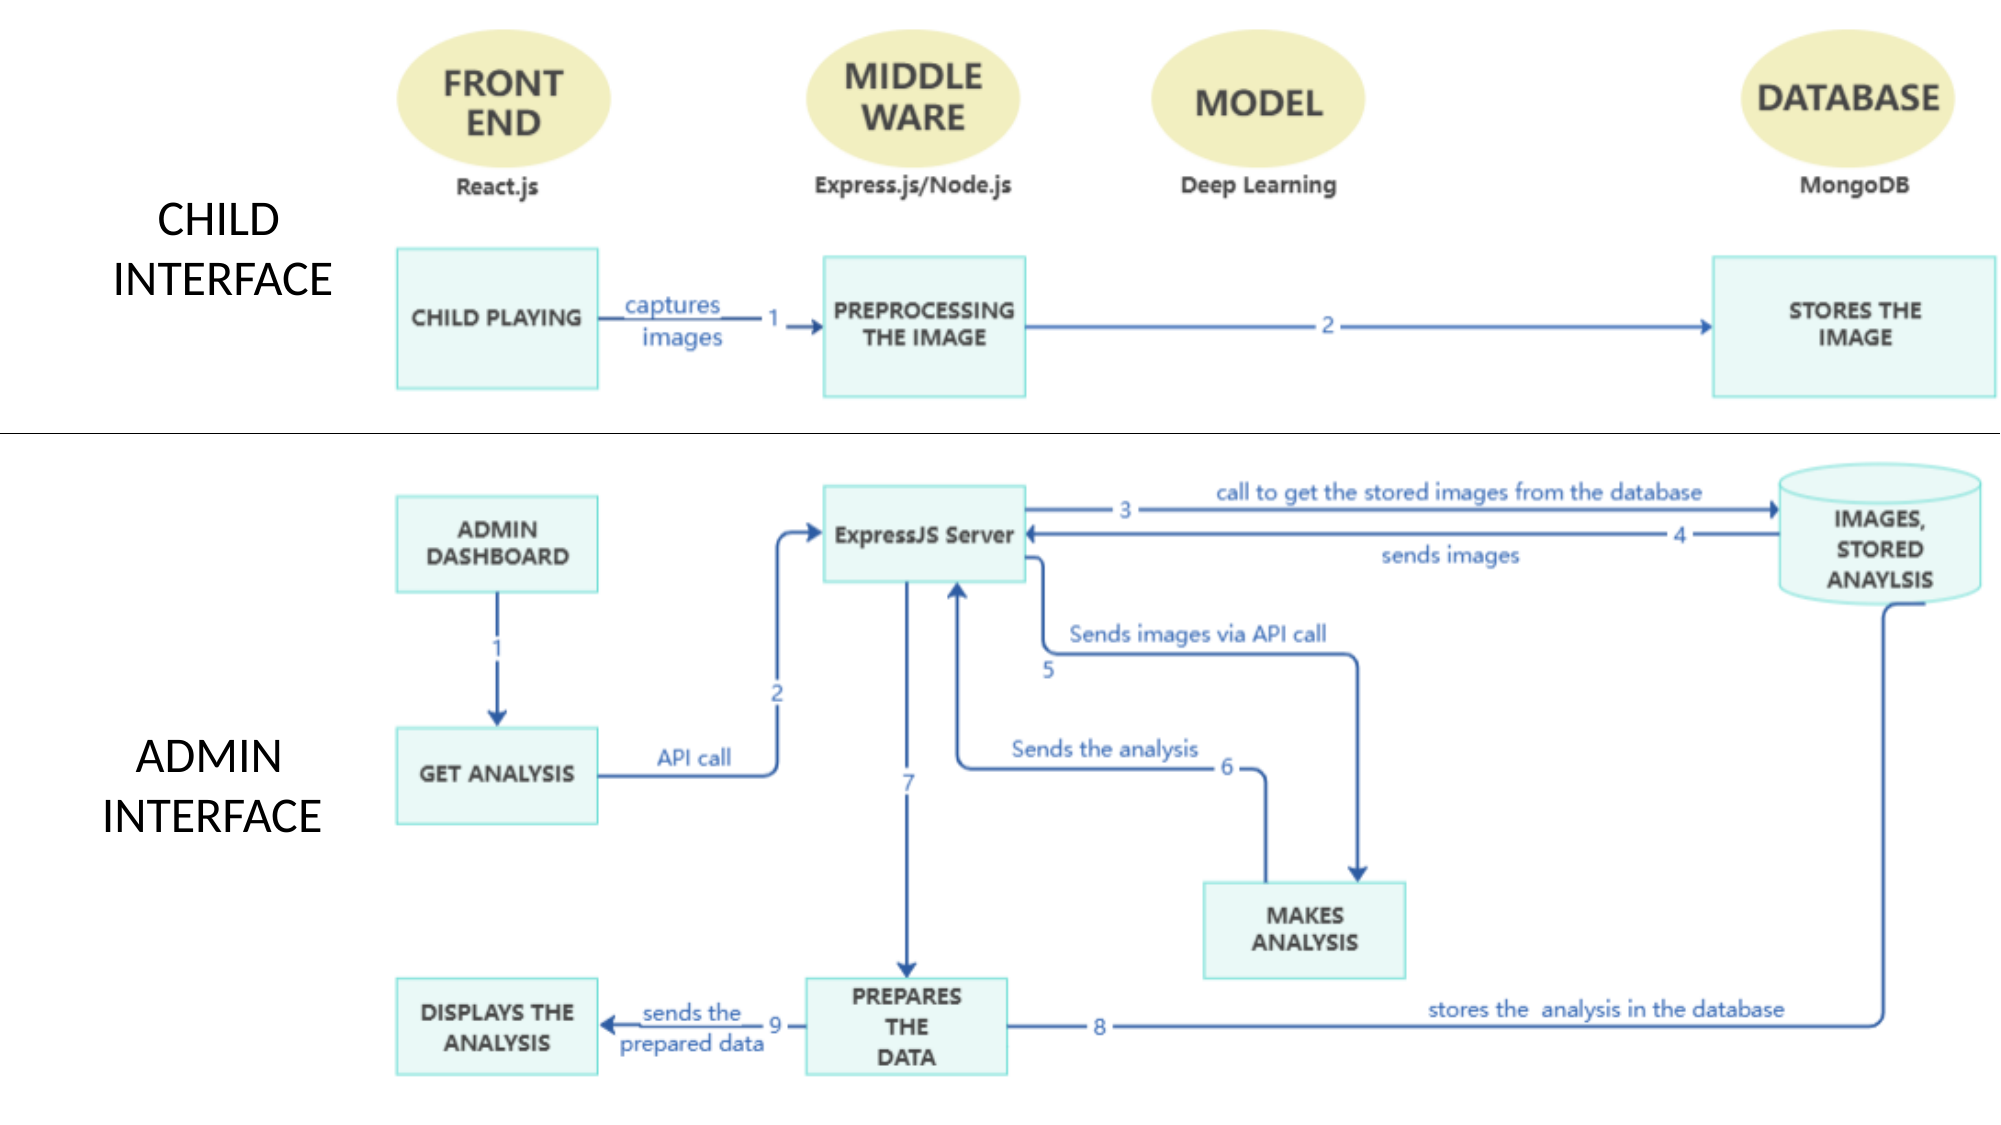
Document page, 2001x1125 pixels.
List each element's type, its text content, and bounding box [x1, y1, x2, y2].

text_box ADMIN INTERFACE [87, 714, 329, 850]
text_box CHILD INTERFACE [97, 178, 329, 314]
picture [329, 28, 2000, 433]
picture [329, 434, 2000, 1125]
